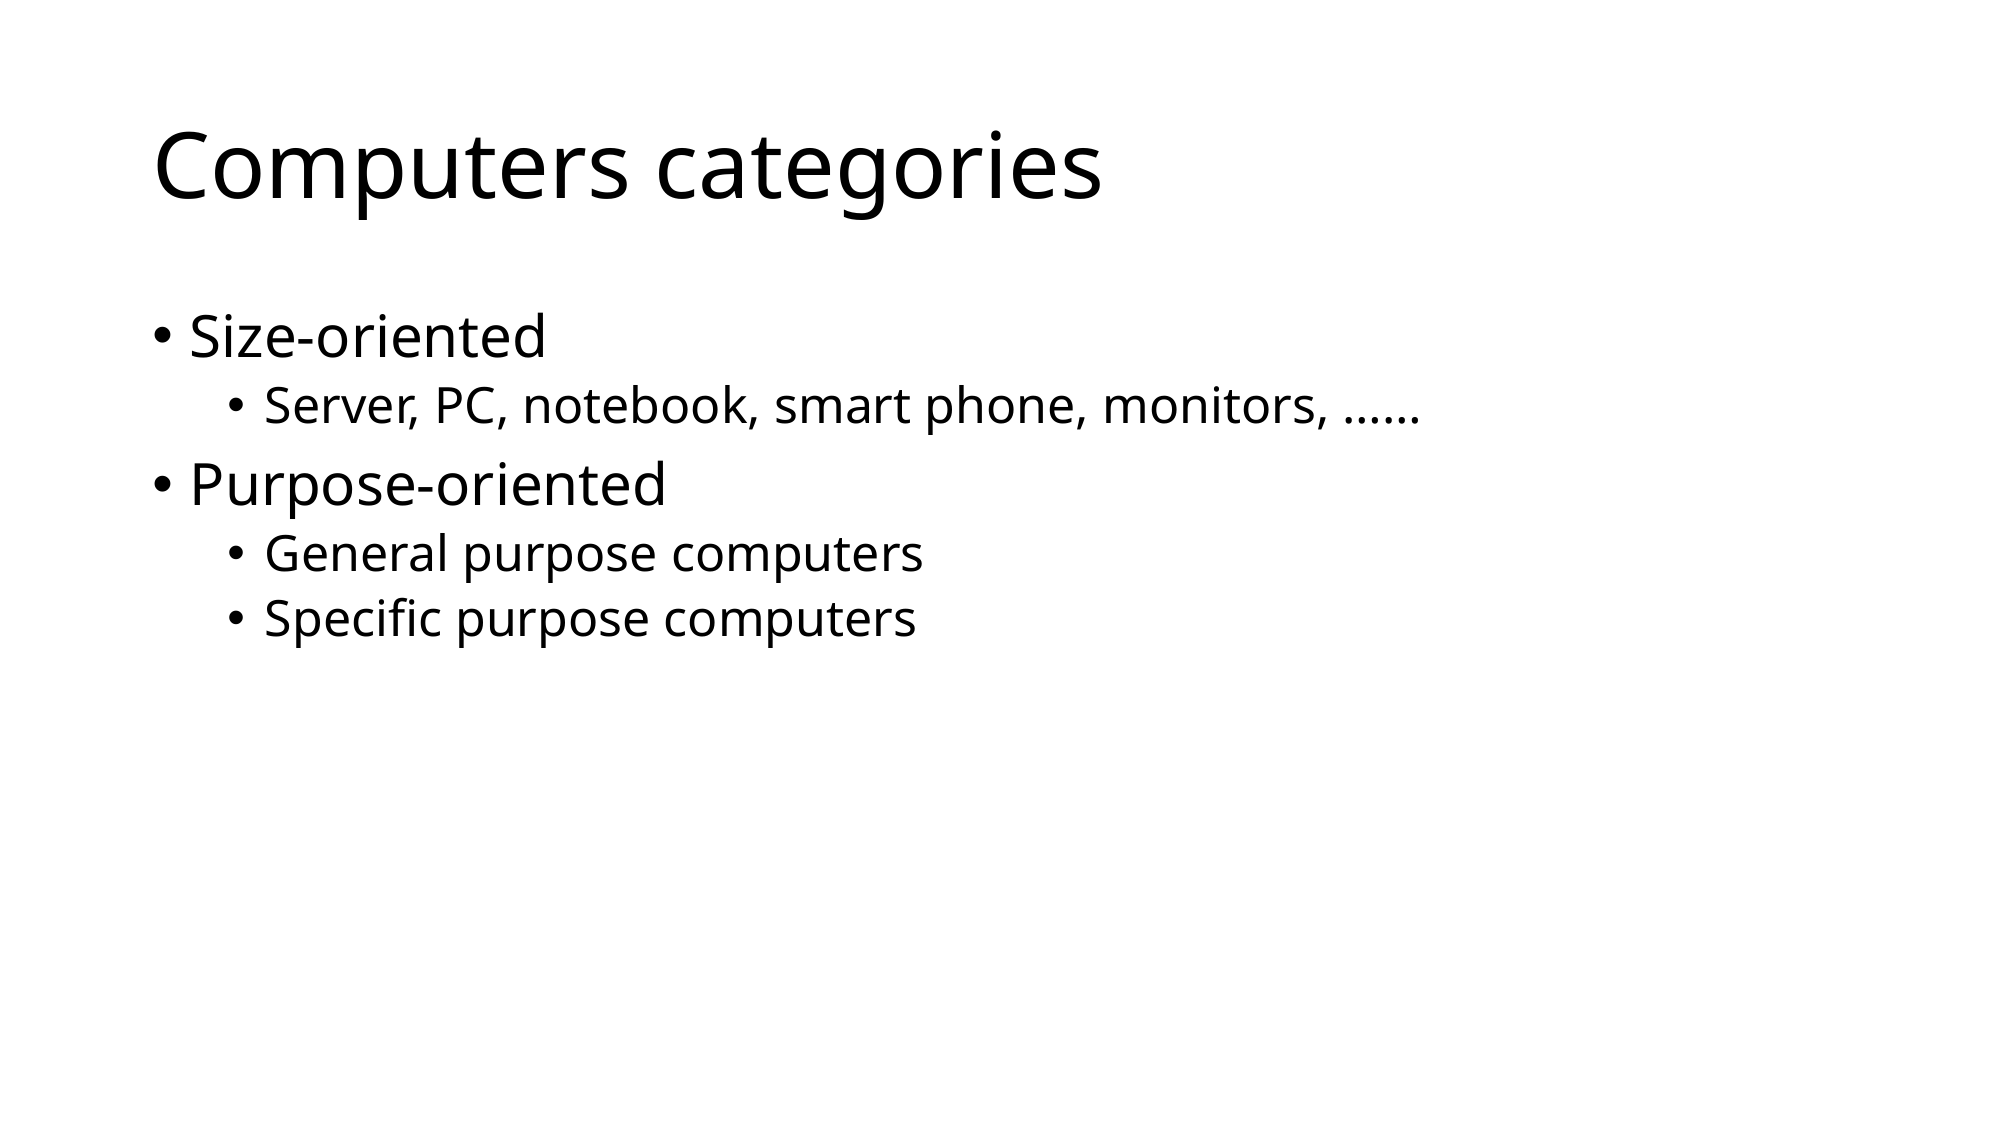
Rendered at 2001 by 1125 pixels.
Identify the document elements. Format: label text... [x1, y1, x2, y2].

title Computers categories [137, 59, 1863, 278]
list Size-oriented Server, PC, notebook, smart phone, monitors, …… Purpose-oriented General purpose computers Specific purpose computers [137, 299, 1863, 1014]
